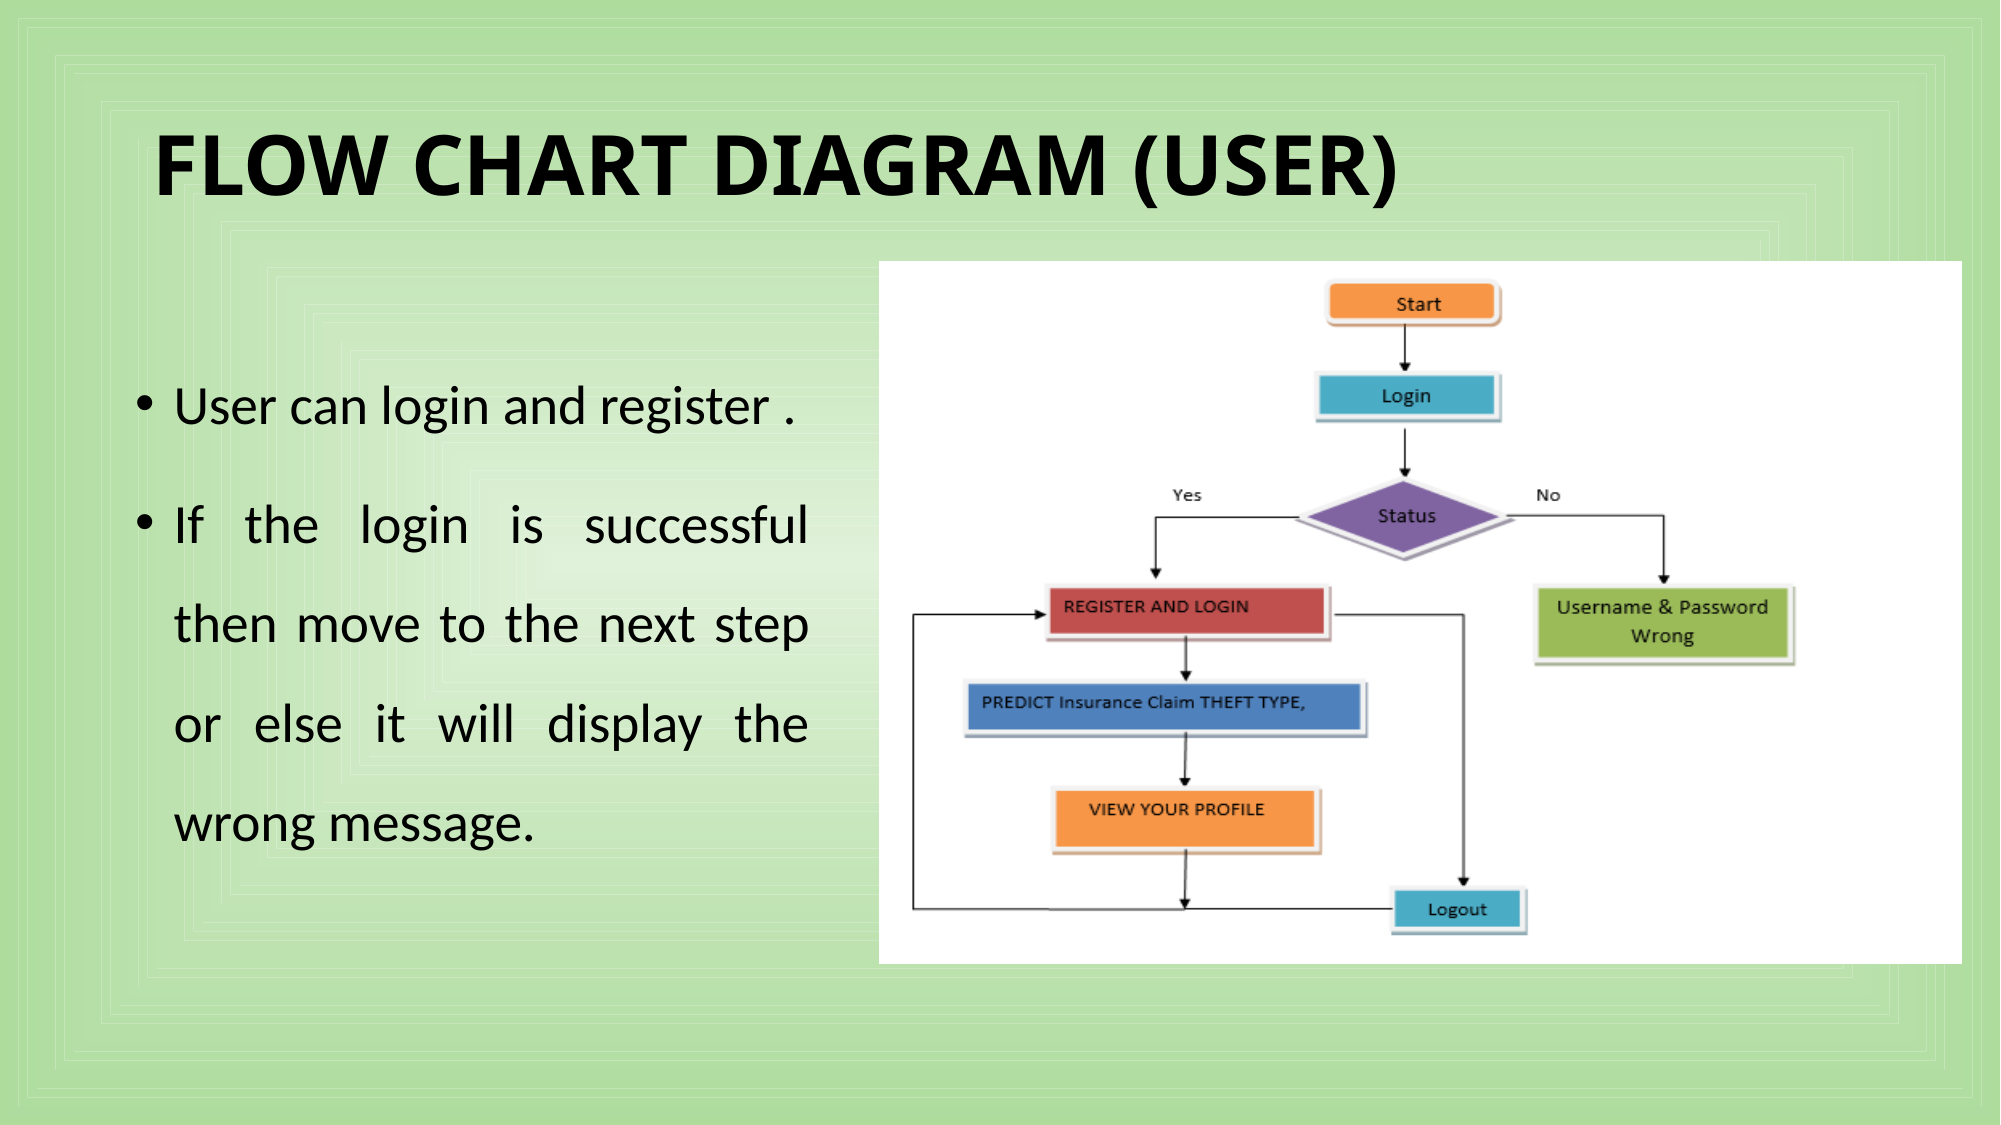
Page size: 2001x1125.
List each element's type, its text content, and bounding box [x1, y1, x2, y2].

list User can login and register . If the login is successful then move to the next step or else it will display the wrong message. [120, 328, 825, 870]
title FLOW CHART DIAGRAM (USER) [137, 59, 1863, 278]
picture [879, 261, 1962, 964]
